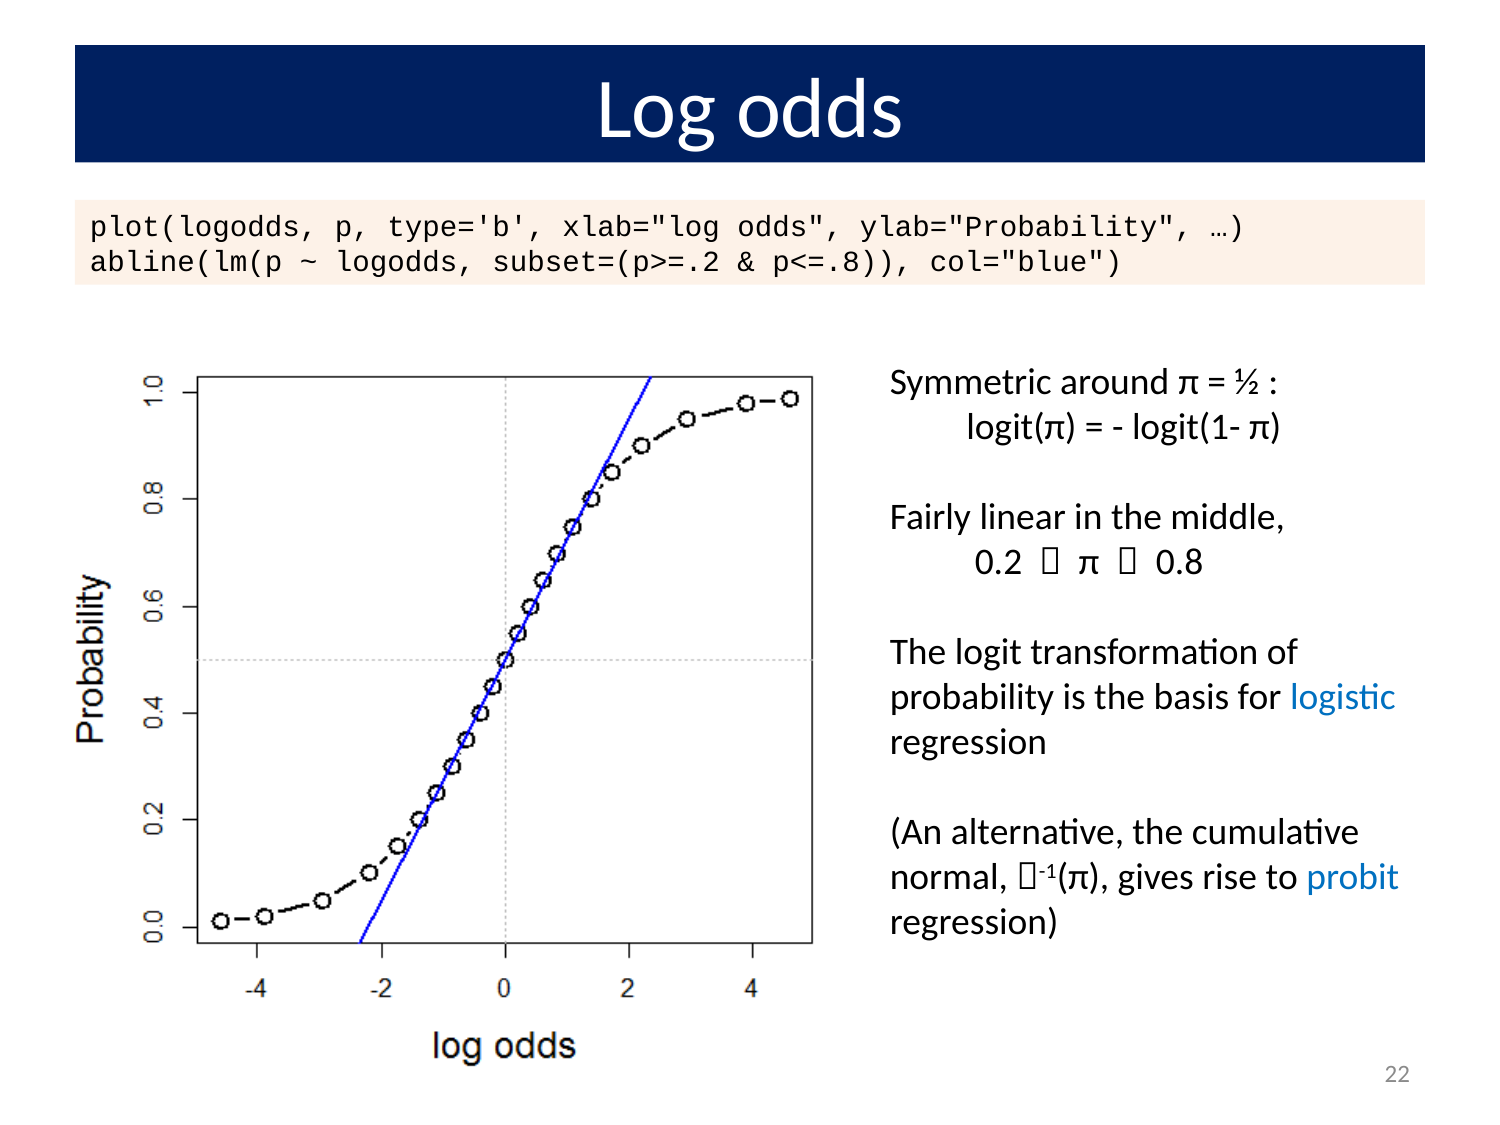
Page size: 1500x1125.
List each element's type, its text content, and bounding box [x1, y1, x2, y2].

text_box Symmetric around π = ½ : logit(π) = - logit(1- π) Fairly linear in the middle, 0.2  π  0.8 The logit transformation of probability is the basis for logistic regression (An alternative, the cumulative normal, -1(π), gives rise to probit regression) [875, 349, 1425, 950]
title Log odds [75, 45, 1425, 163]
slide_number 22 [1074, 1042, 1425, 1103]
text_box plot(logodds, p, type='b', xlab="log odds", ylab="Probability", …) abline(lm(p ~ logodds, subset=(p>=.2 & p<=.8)), col="blue") [74, 199, 1425, 285]
picture [74, 366, 821, 1074]
